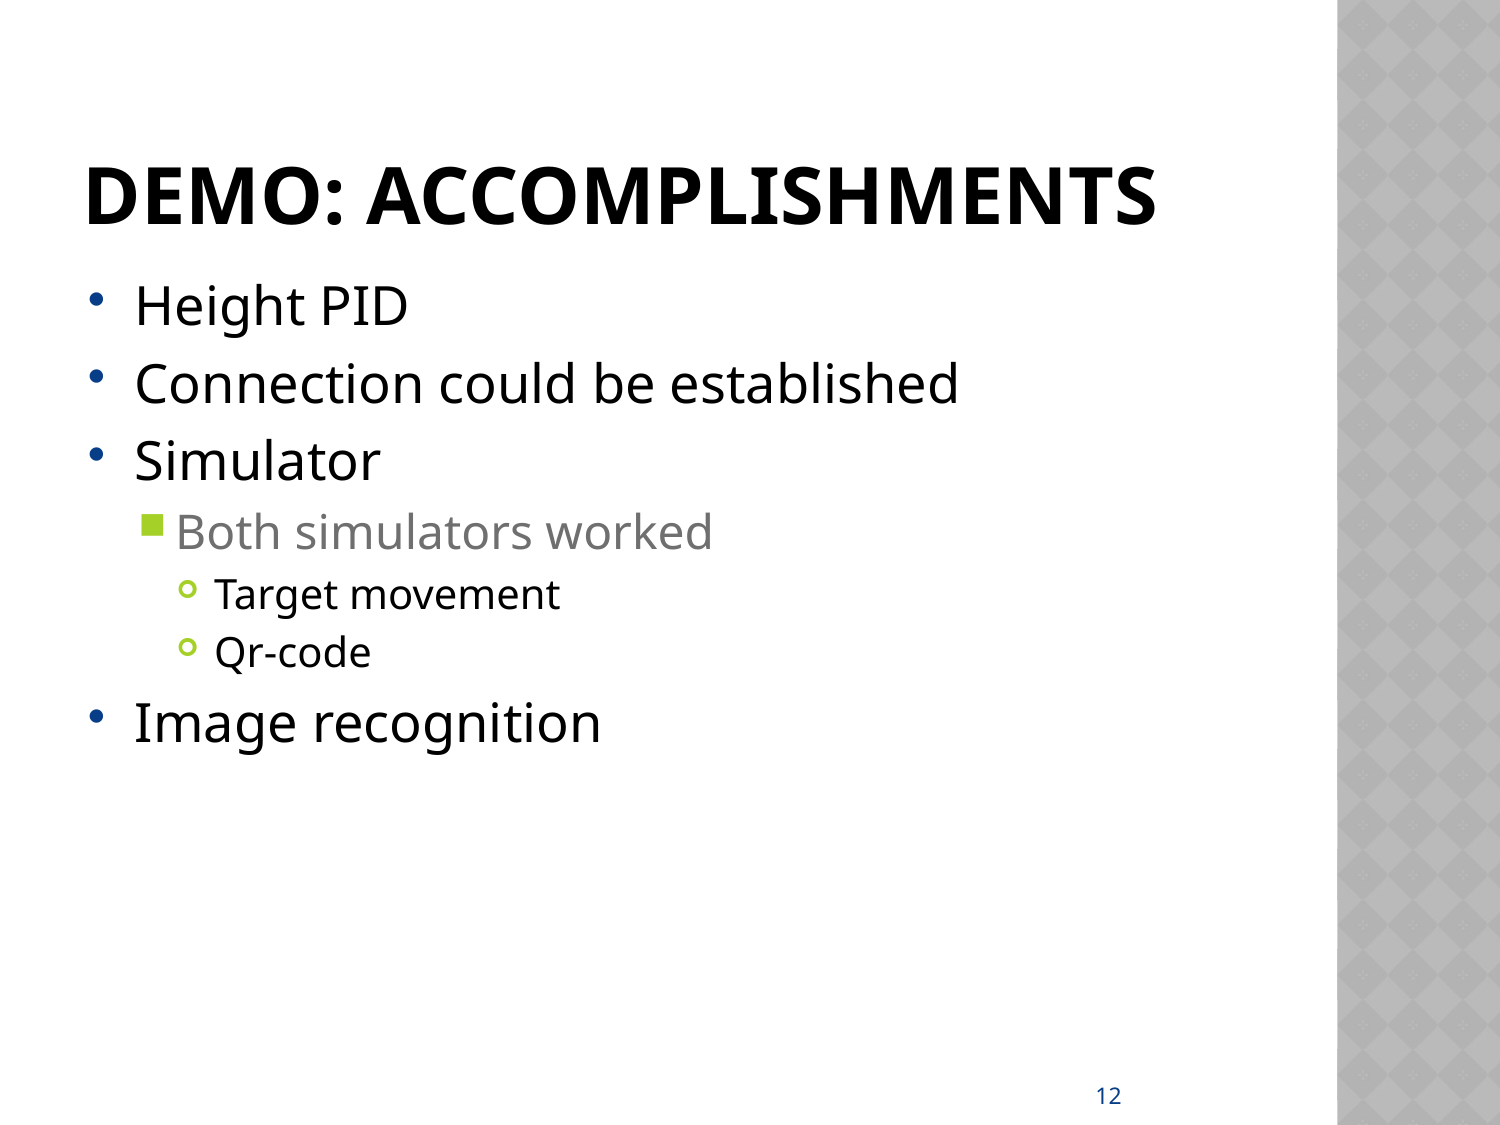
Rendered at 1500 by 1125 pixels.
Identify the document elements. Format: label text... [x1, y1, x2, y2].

slide_number 12 [1025, 1075, 1122, 1113]
title Demo: accomplishments [75, 52, 1263, 240]
list Height PID Connection could be established Simulator Both simulators worked Target movement Qr-code Image recognition [75, 264, 1263, 1059]
